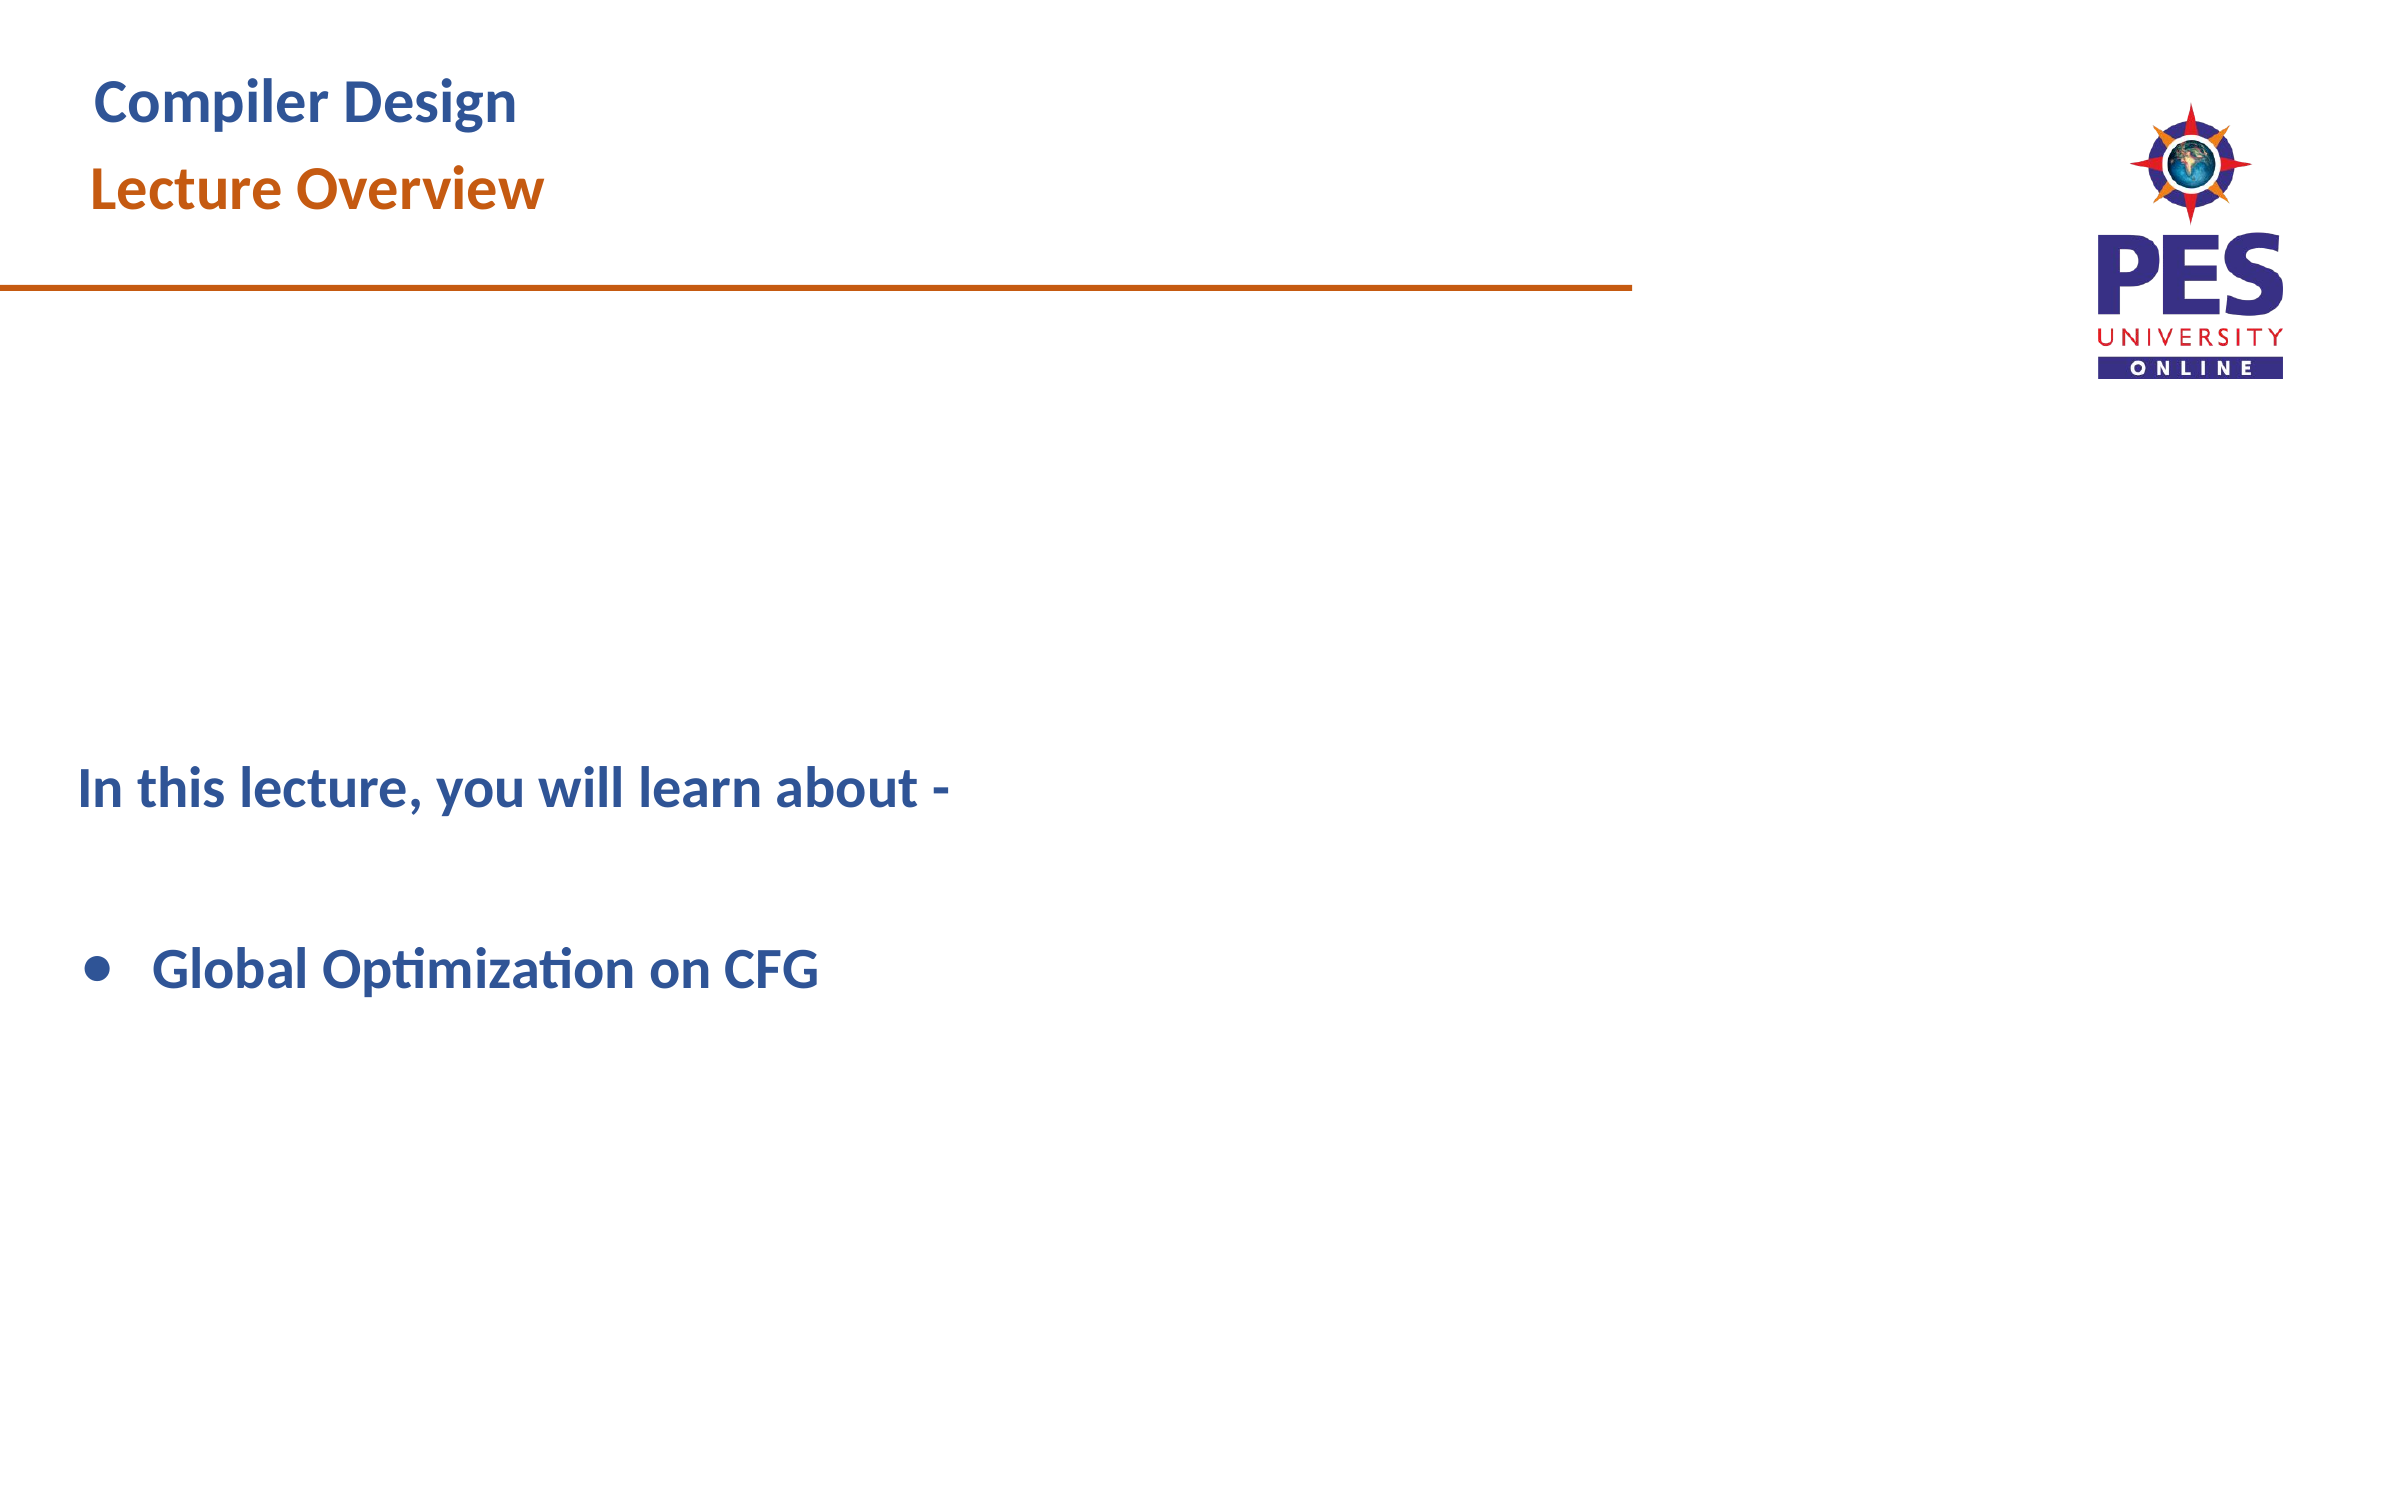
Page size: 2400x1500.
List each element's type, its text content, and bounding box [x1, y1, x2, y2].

text_box In this lecture, you will learn about - Global Optimization on CFG [75, 747, 952, 1000]
text_box [0, 284, 1633, 291]
title Compiler Design Lecture Overview [88, 46, 547, 284]
title Compiler Design Lecture Overview [88, 291, 547, 299]
picture [2098, 102, 2283, 379]
